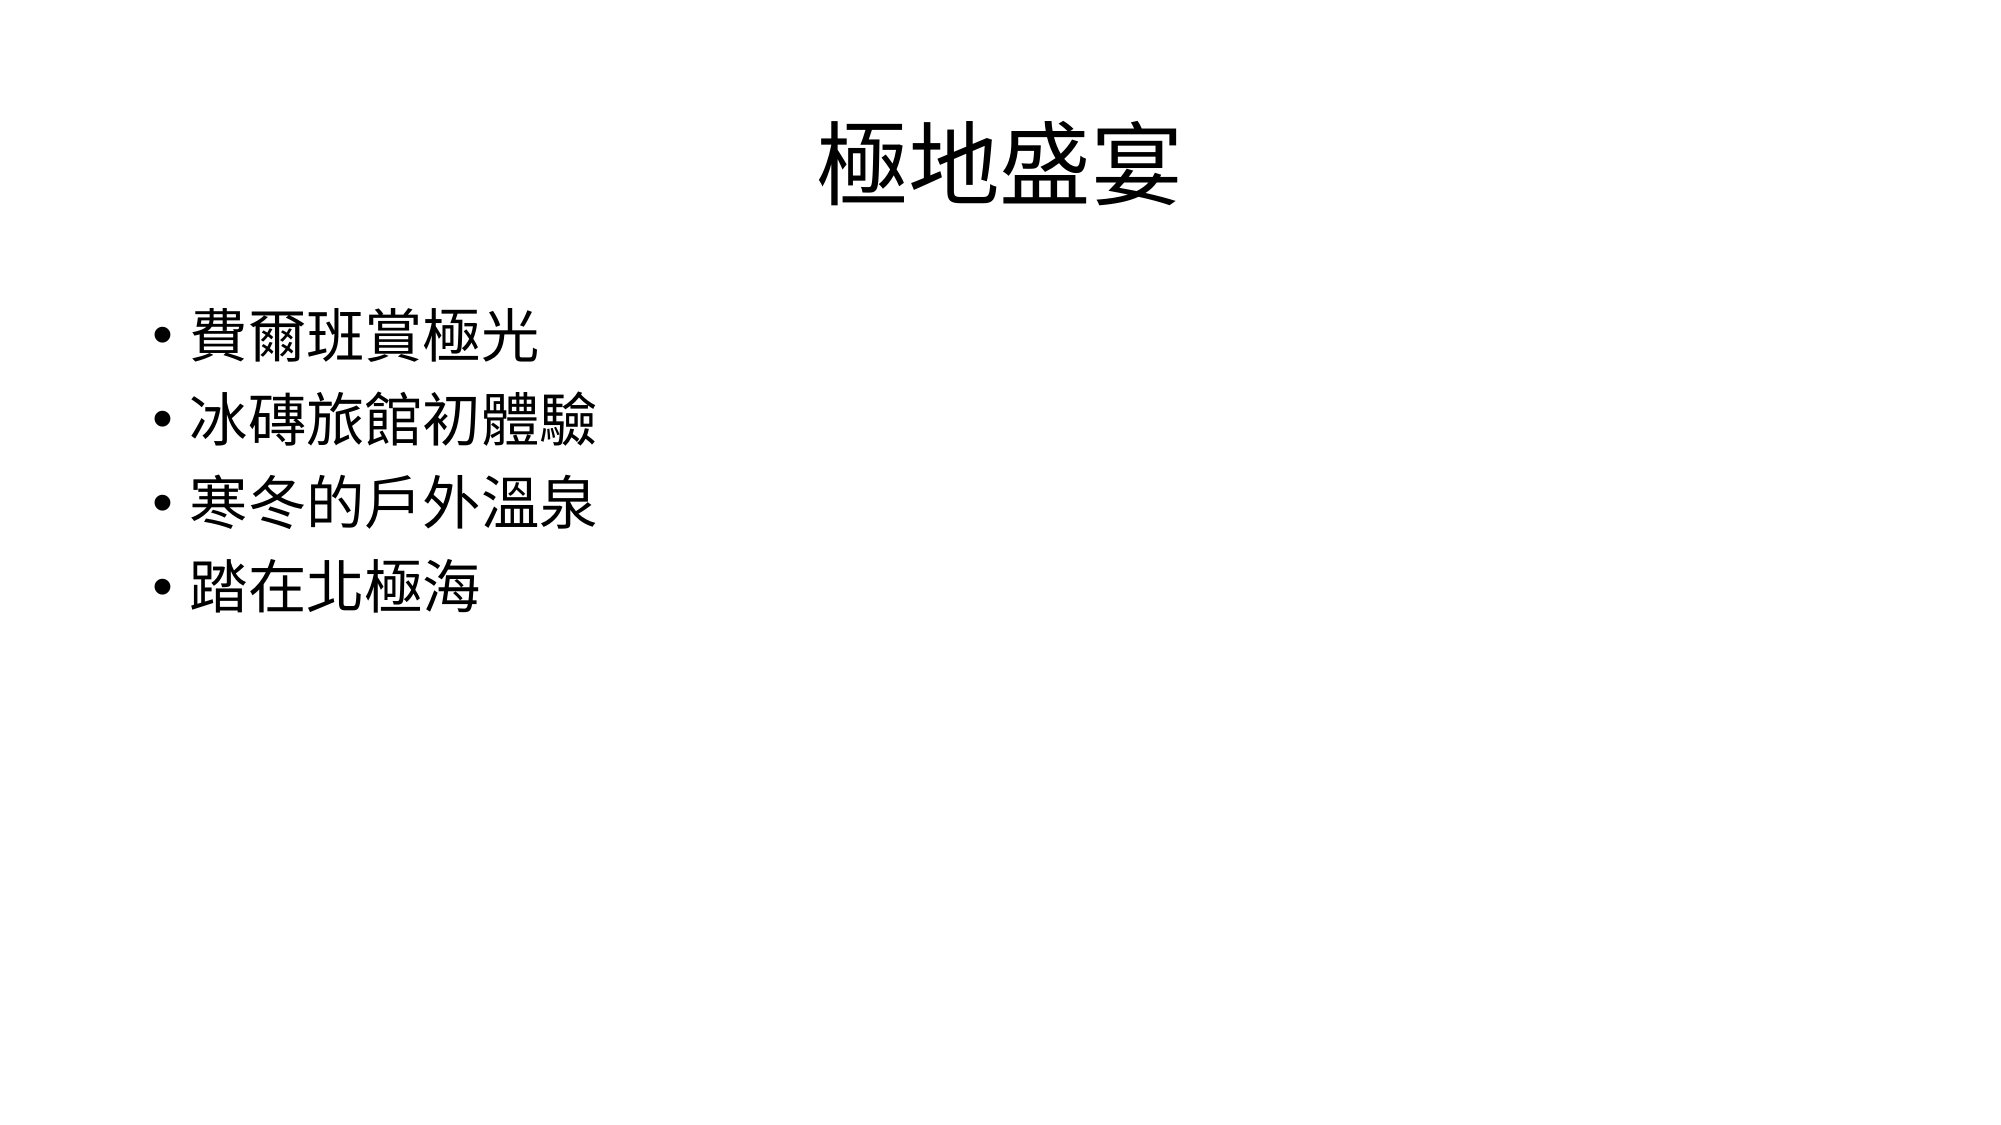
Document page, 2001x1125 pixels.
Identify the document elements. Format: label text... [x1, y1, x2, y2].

title 極地盛宴 [137, 59, 1863, 278]
list 費爾班賞極光 冰磚旅館初體驗 寒冬的戶外溫泉 踏在北極海 [137, 299, 1863, 1014]
